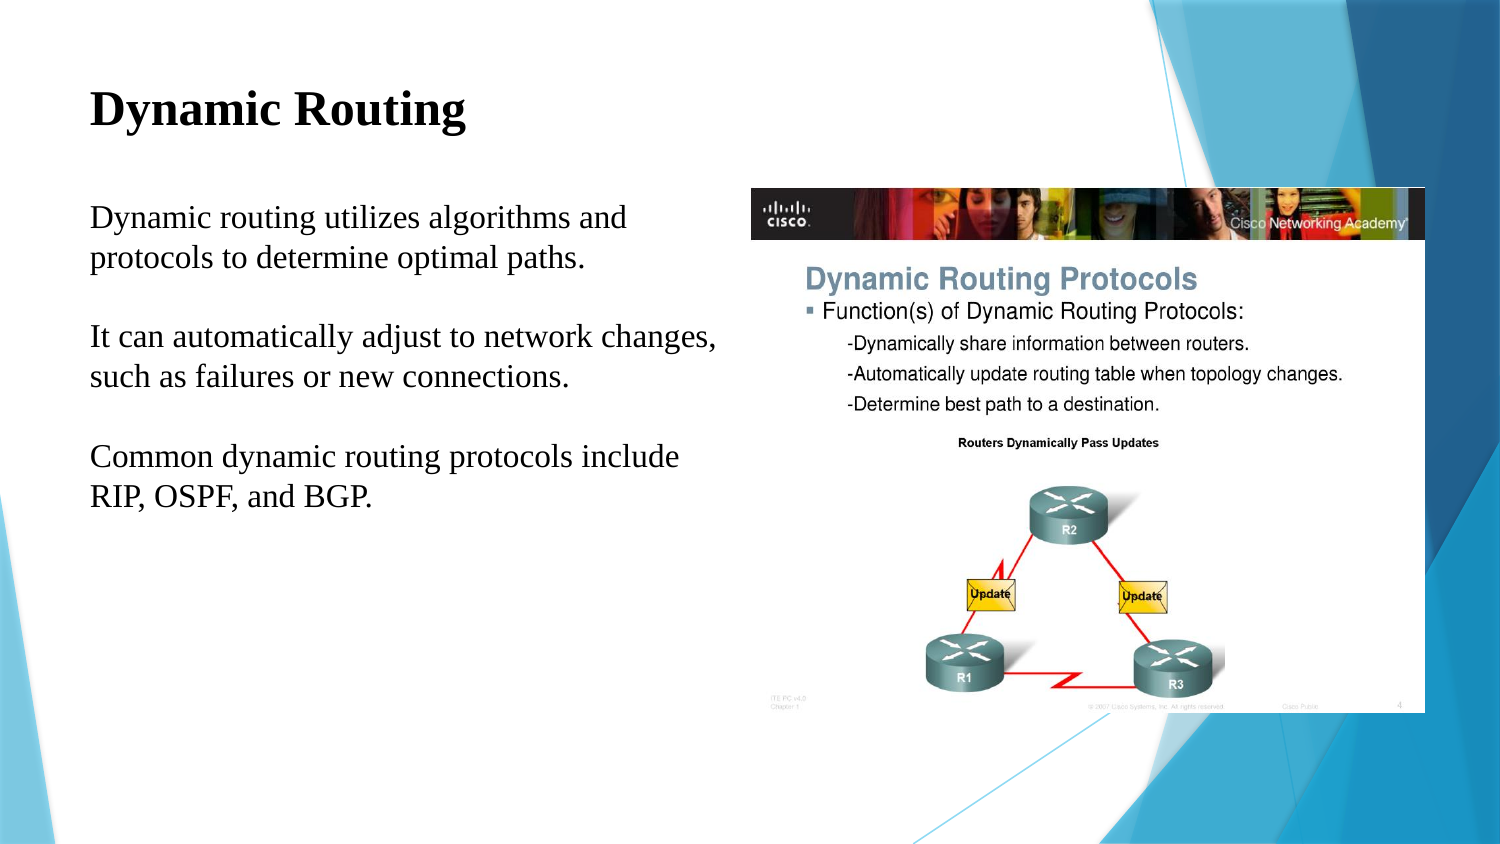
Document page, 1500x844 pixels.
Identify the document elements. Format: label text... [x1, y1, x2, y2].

text_box Dynamic Routing [74, 37, 1425, 173]
picture [749, 186, 1426, 713]
text_box Dynamic routing utilizes algorithms and protocols to determine optimal paths. It can automatically adjust to network changes, such as failures or new connections. Common dynamic routing protocols include RIP, OSPF, and BGP. [74, 187, 748, 713]
